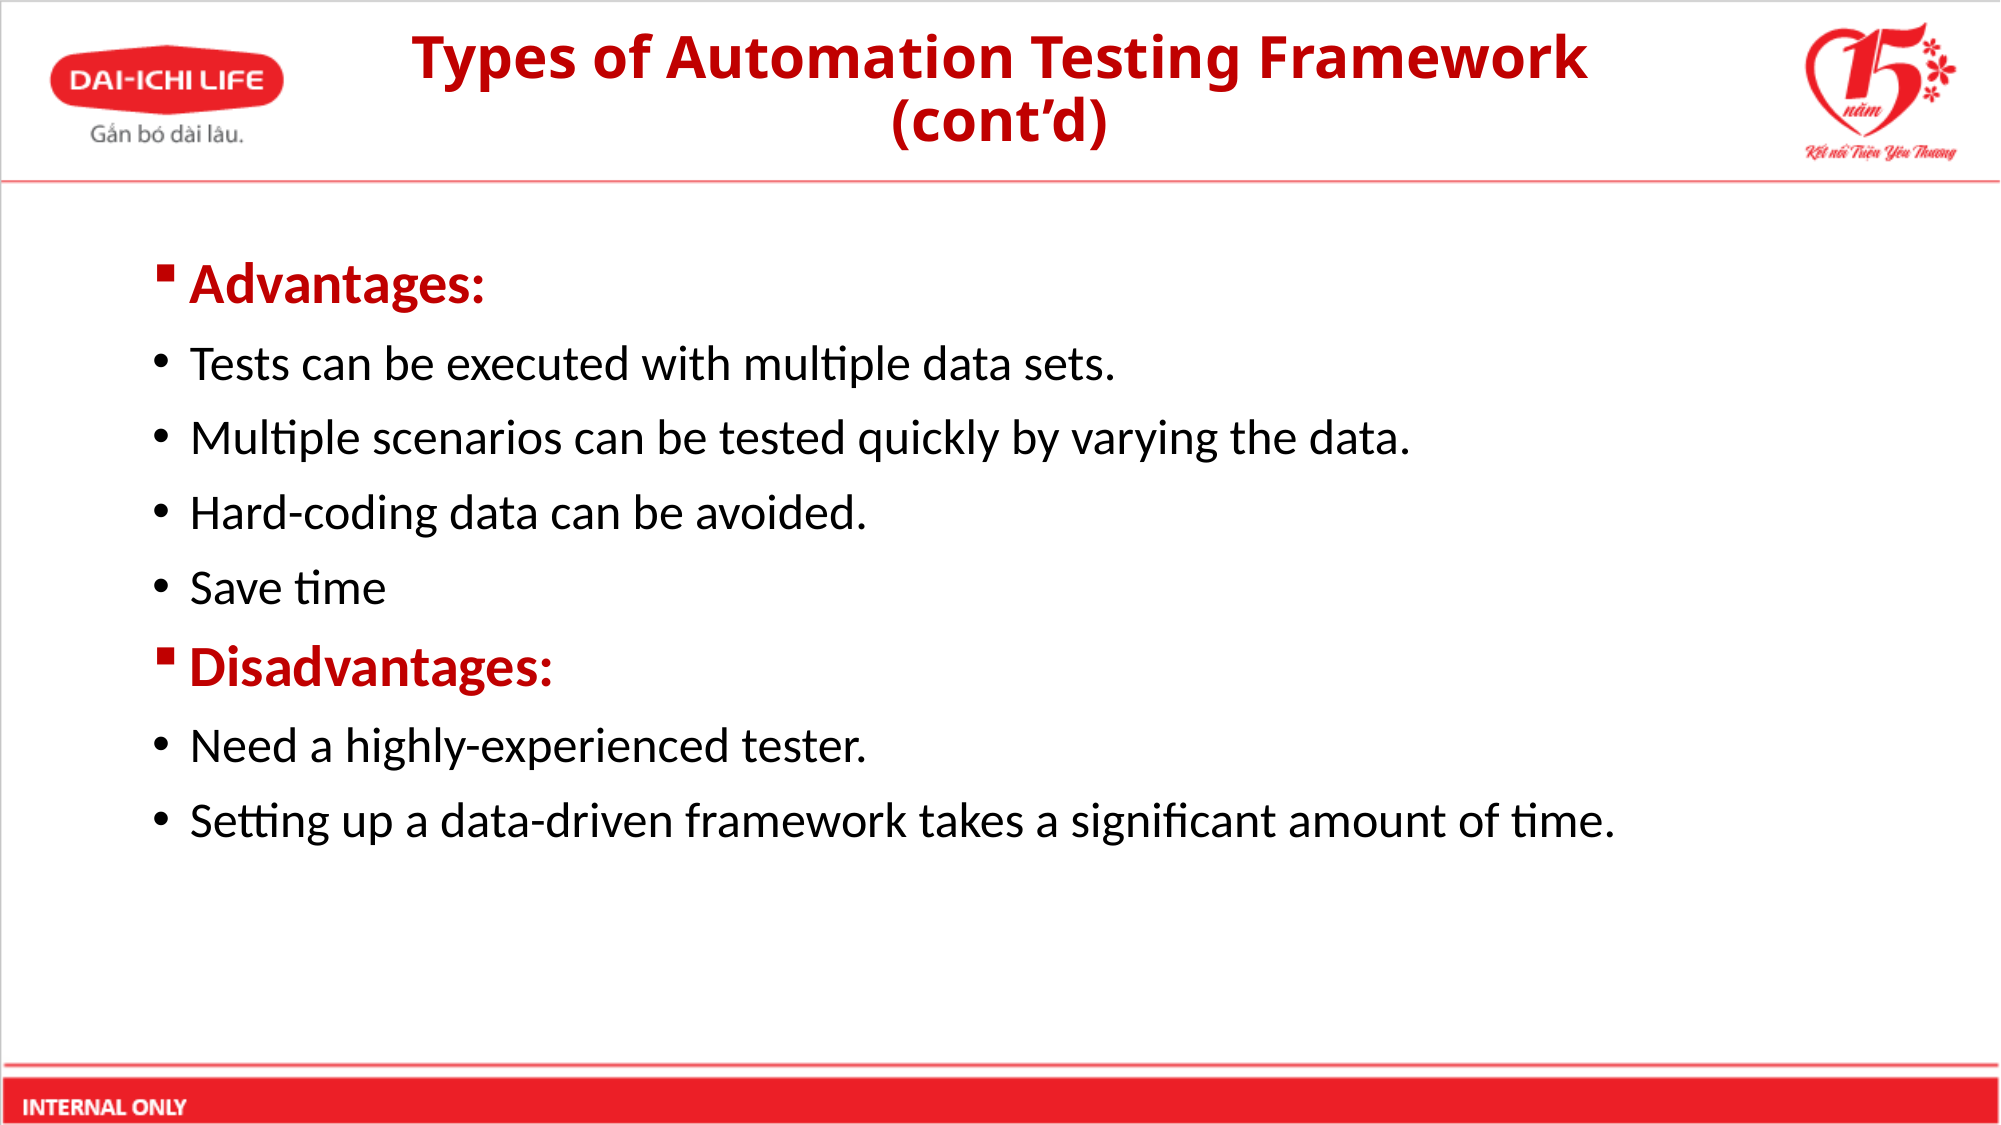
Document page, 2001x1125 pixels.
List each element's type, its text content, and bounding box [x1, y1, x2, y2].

picture [0, 0, 2001, 1125]
list Advantages: Tests can be executed with multiple data sets. Multiple scenarios can be tested quickly by varying the data. Hard-coding data can be avoided. Save time Disadvantages: Need a highly-experienced tester. Setting up a data-driven framework takes a significant amount of time. [137, 245, 1863, 880]
title Types of Automation Testing Framework (cont’d) [360, 15, 1640, 168]
